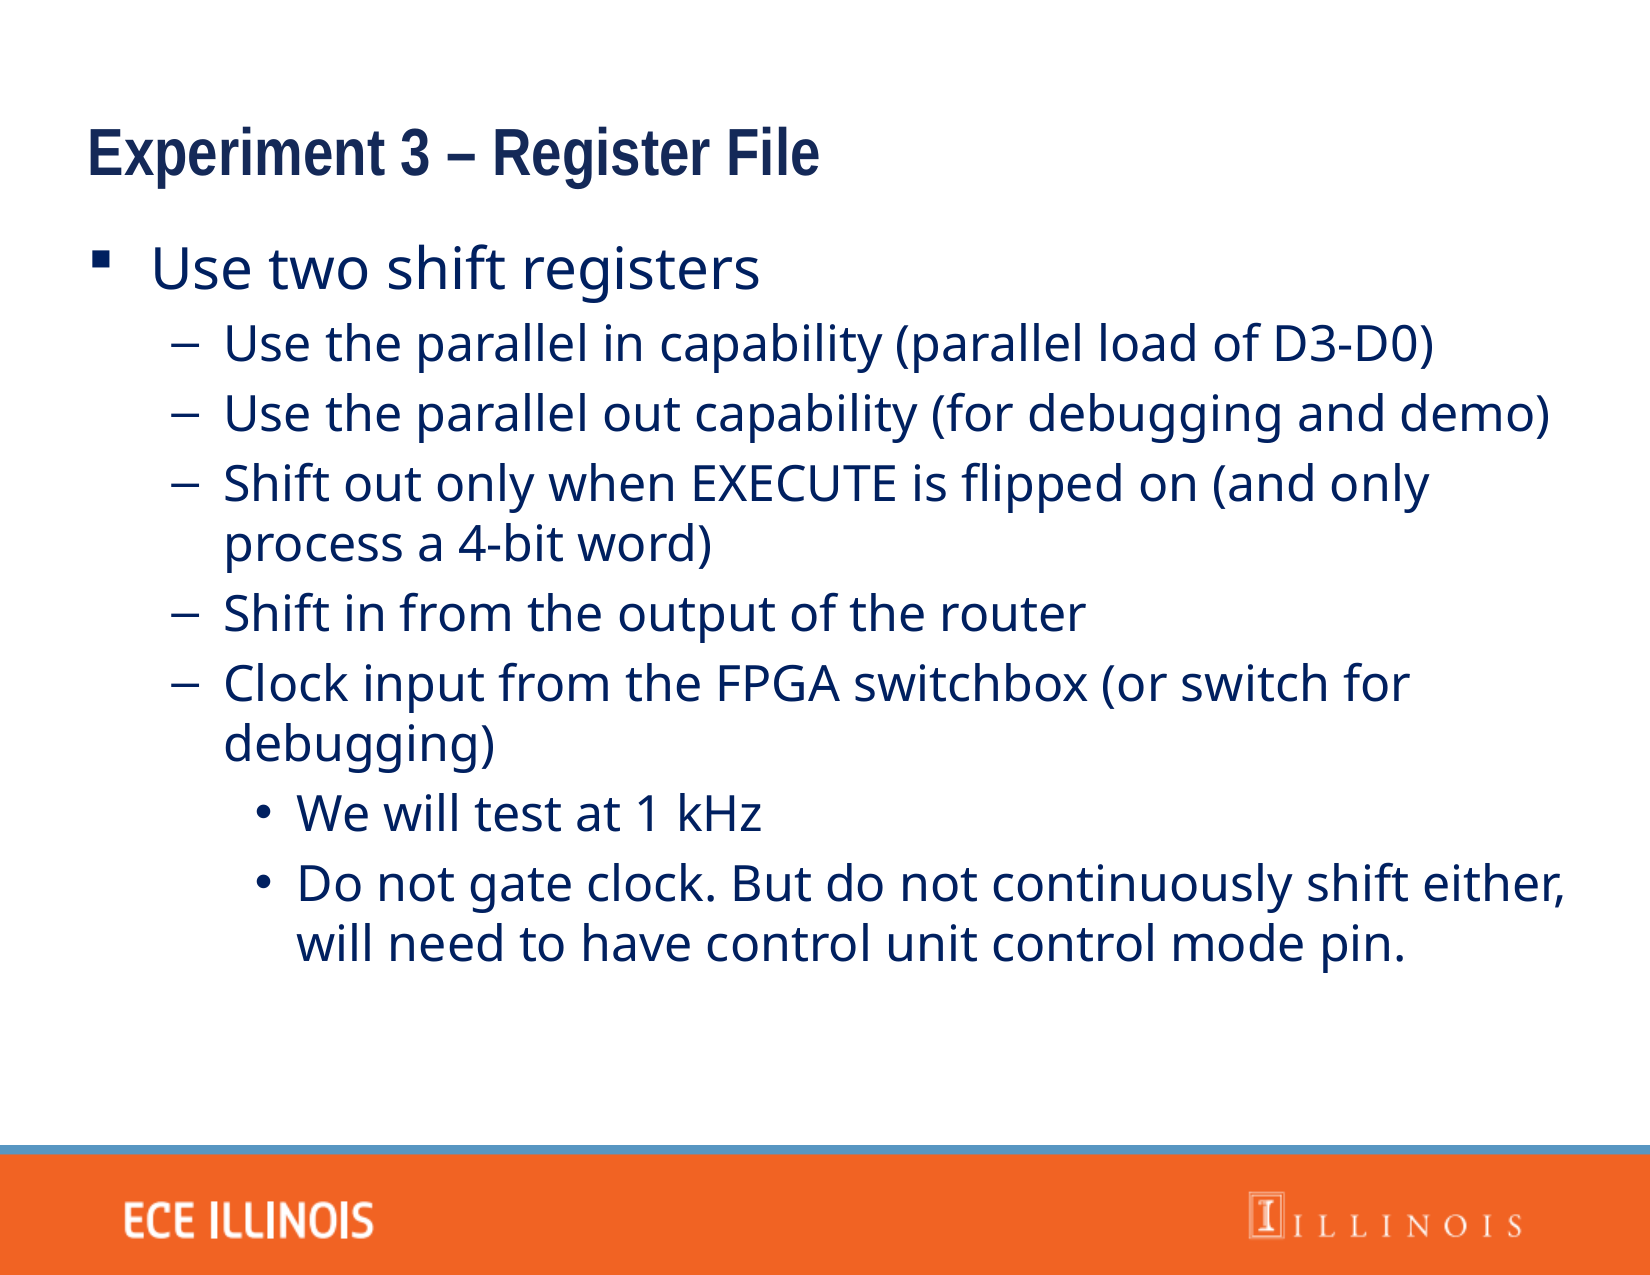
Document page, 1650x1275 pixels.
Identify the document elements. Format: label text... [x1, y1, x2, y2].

list Experiment 3 – Register File [72, 101, 1263, 223]
list Use two shift registers Use the parallel in capability (parallel load of D3-D0) Use the parallel out capability (for debugging and demo) Shift out only when EXECUTE is flipped on (and only process a 4-bit word) Shift in from the output of the router Clock input from the FPGA switchbox (or switch for debugging) We will test at 1 kHz Do not gate clock. But do not continuously shift either, will need to have control unit control mode pin. [72, 223, 1590, 1016]
